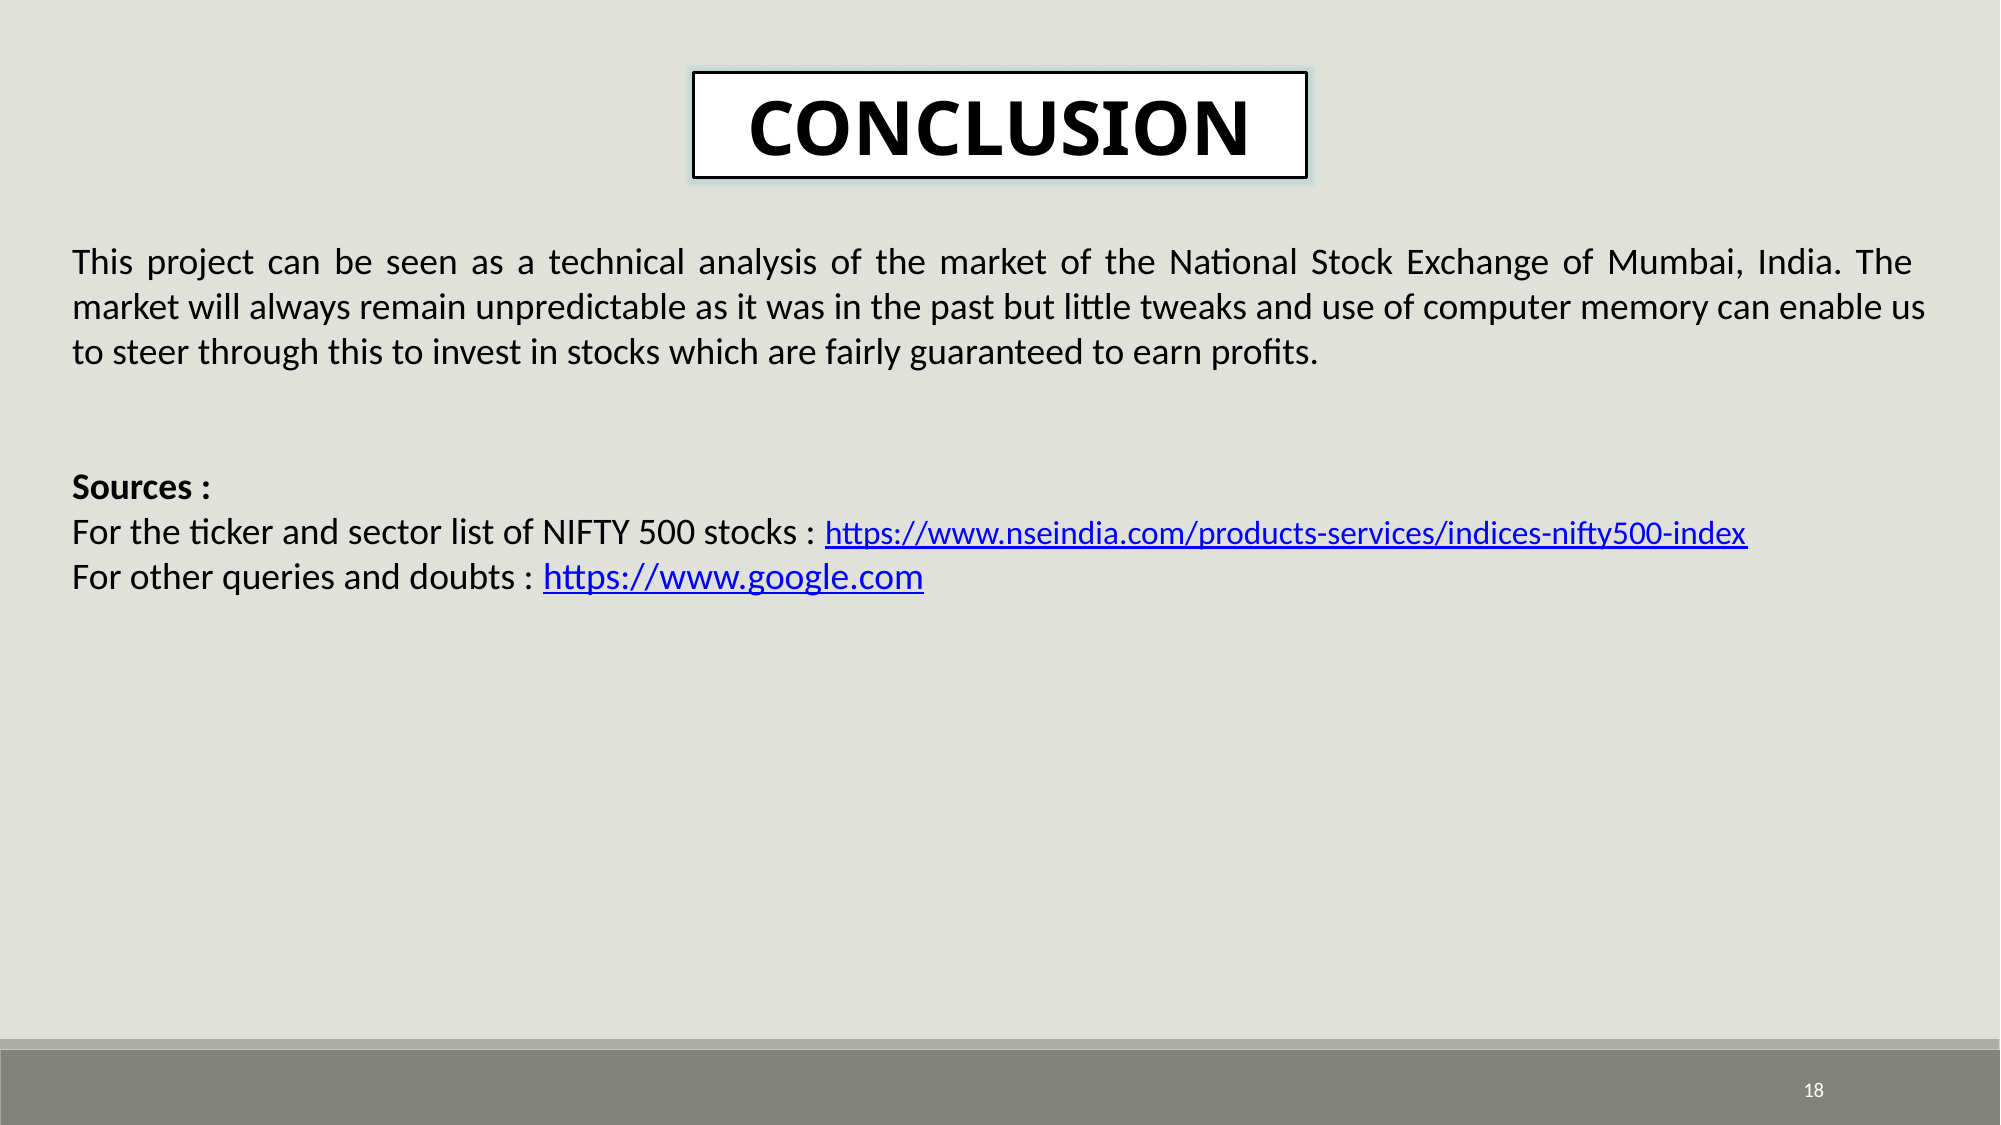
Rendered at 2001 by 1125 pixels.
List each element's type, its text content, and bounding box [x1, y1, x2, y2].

slide_number 18 [1624, 1059, 1840, 1120]
text_box This project can be seen as a technical analysis of the market of the National Stock Exchange of Mumbai, India. The market will always remain unpredictable as it was in the past but little tweaks and use of computer memory can enable us to steer through this to invest in stocks which are fairly guaranteed to earn profits. Sources : For the ticker and sector list of NIFTY 500 stocks : https://www.nseindia.com/products-services/indices-nifty500-index For other queries and doubts : https://www.google.com [57, 229, 1943, 649]
text_box CONCLUSION [692, 71, 1308, 179]
